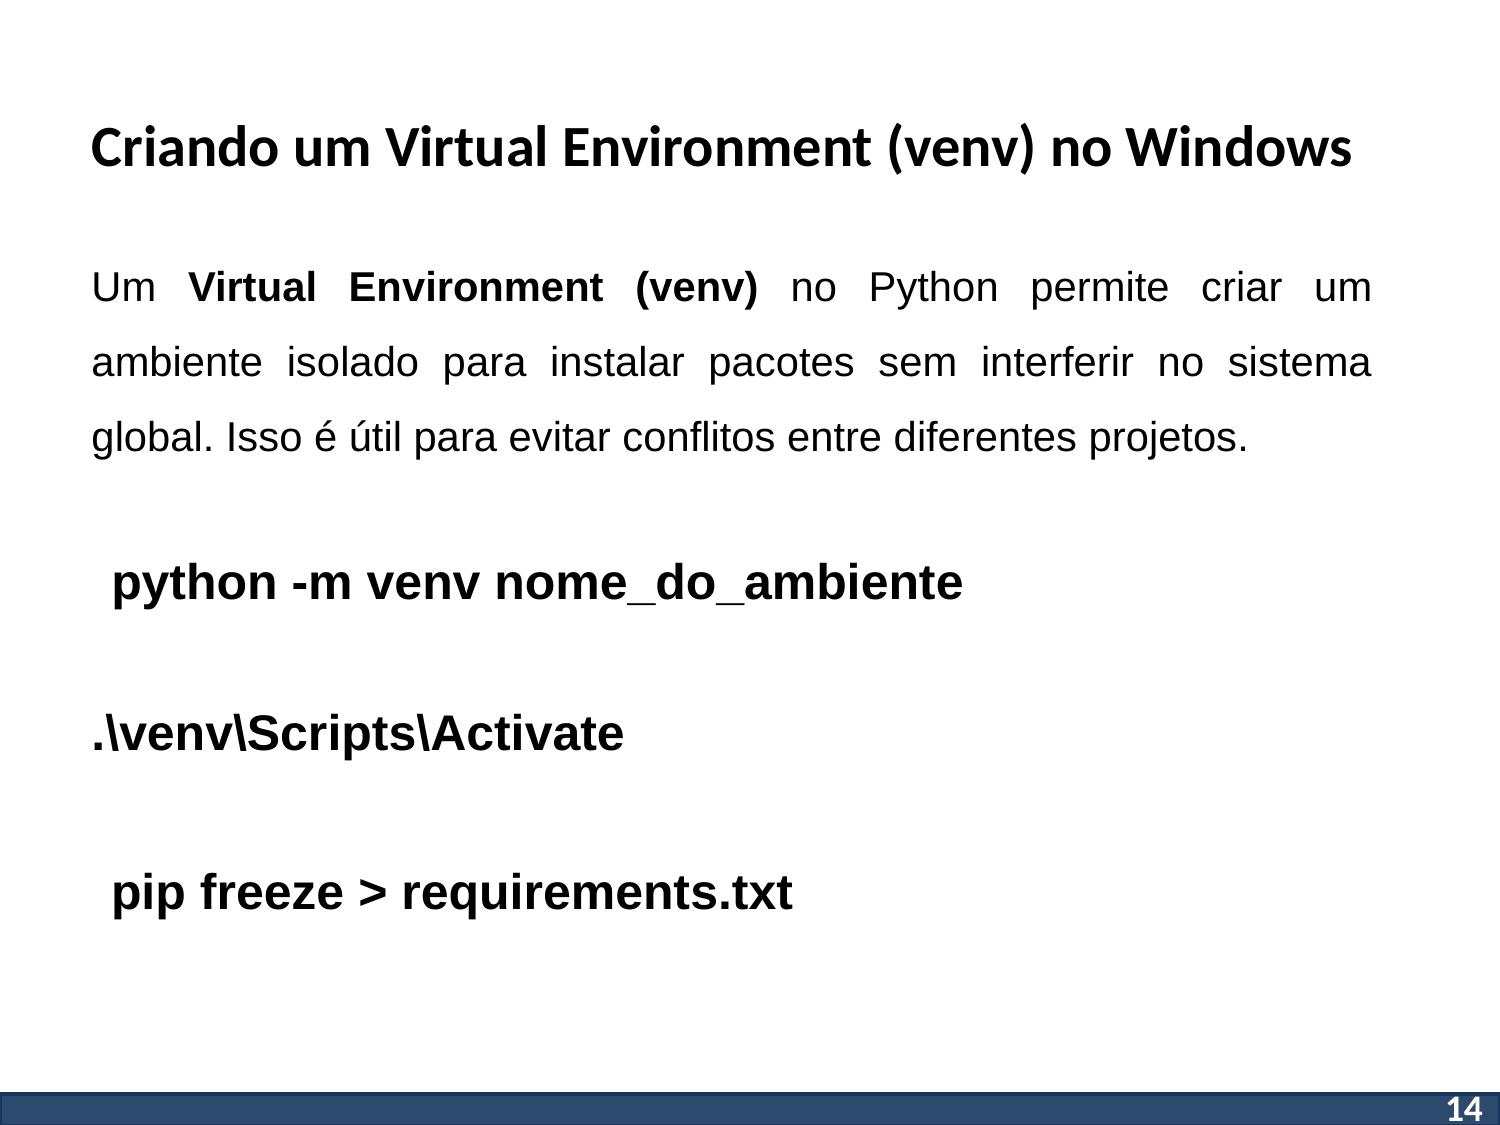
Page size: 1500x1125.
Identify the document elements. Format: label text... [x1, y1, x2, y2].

text_box pip freeze > requirements.txt [96, 852, 850, 928]
title Criando um Virtual Environment (venv) no Windows [76, 89, 1425, 197]
text_box .\venv\Scripts\Activate [76, 692, 831, 768]
slide_number 14 [1147, 1076, 1498, 1125]
text_box Um Virtual Environment (venv) no Python permite criar um ambiente isolado para instalar pacotes sem interferir no sistema global. Isso é útil para evitar conflitos entre diferentes projetos. [76, 227, 1388, 468]
text_box python -m venv nome_do_ambiente [96, 541, 1052, 617]
